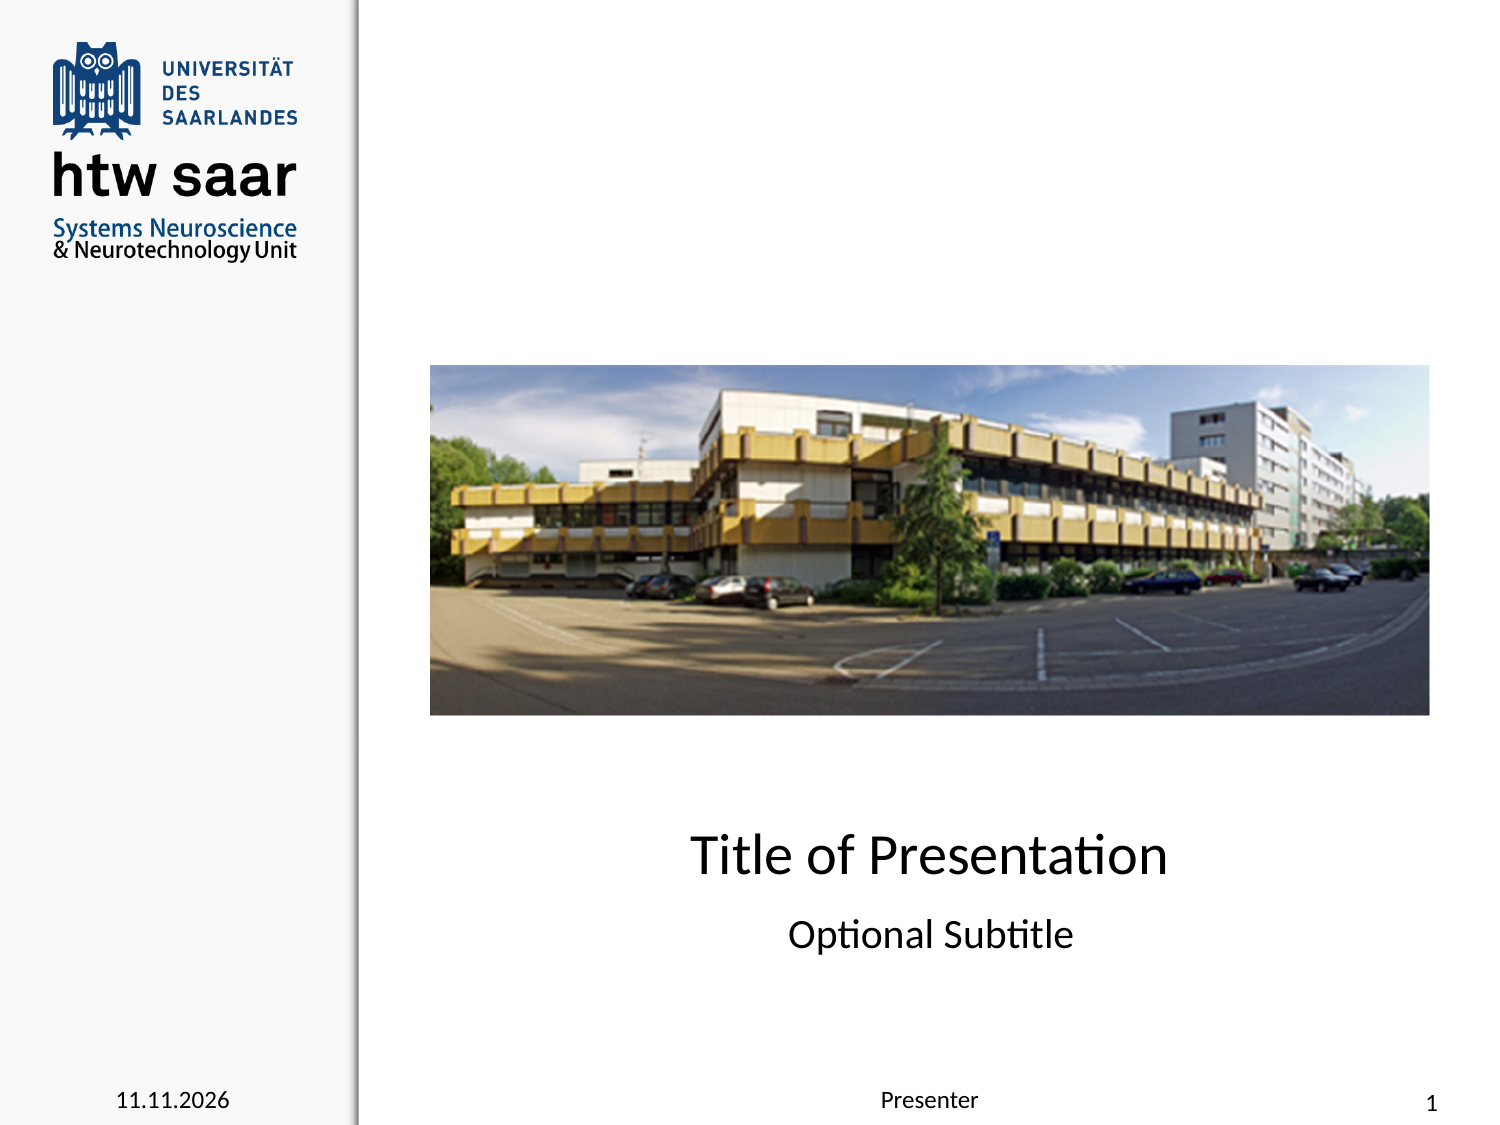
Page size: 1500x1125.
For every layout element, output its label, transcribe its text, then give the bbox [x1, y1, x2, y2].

text_box Presenter [389, 1076, 1471, 1121]
picture [429, 363, 1431, 716]
text_box Optional Subtitle [390, 899, 1472, 965]
text_box Title of Presentation [389, 808, 1471, 894]
picture [0, 0, 367, 1125]
text_box 1 [1340, 1079, 1453, 1125]
